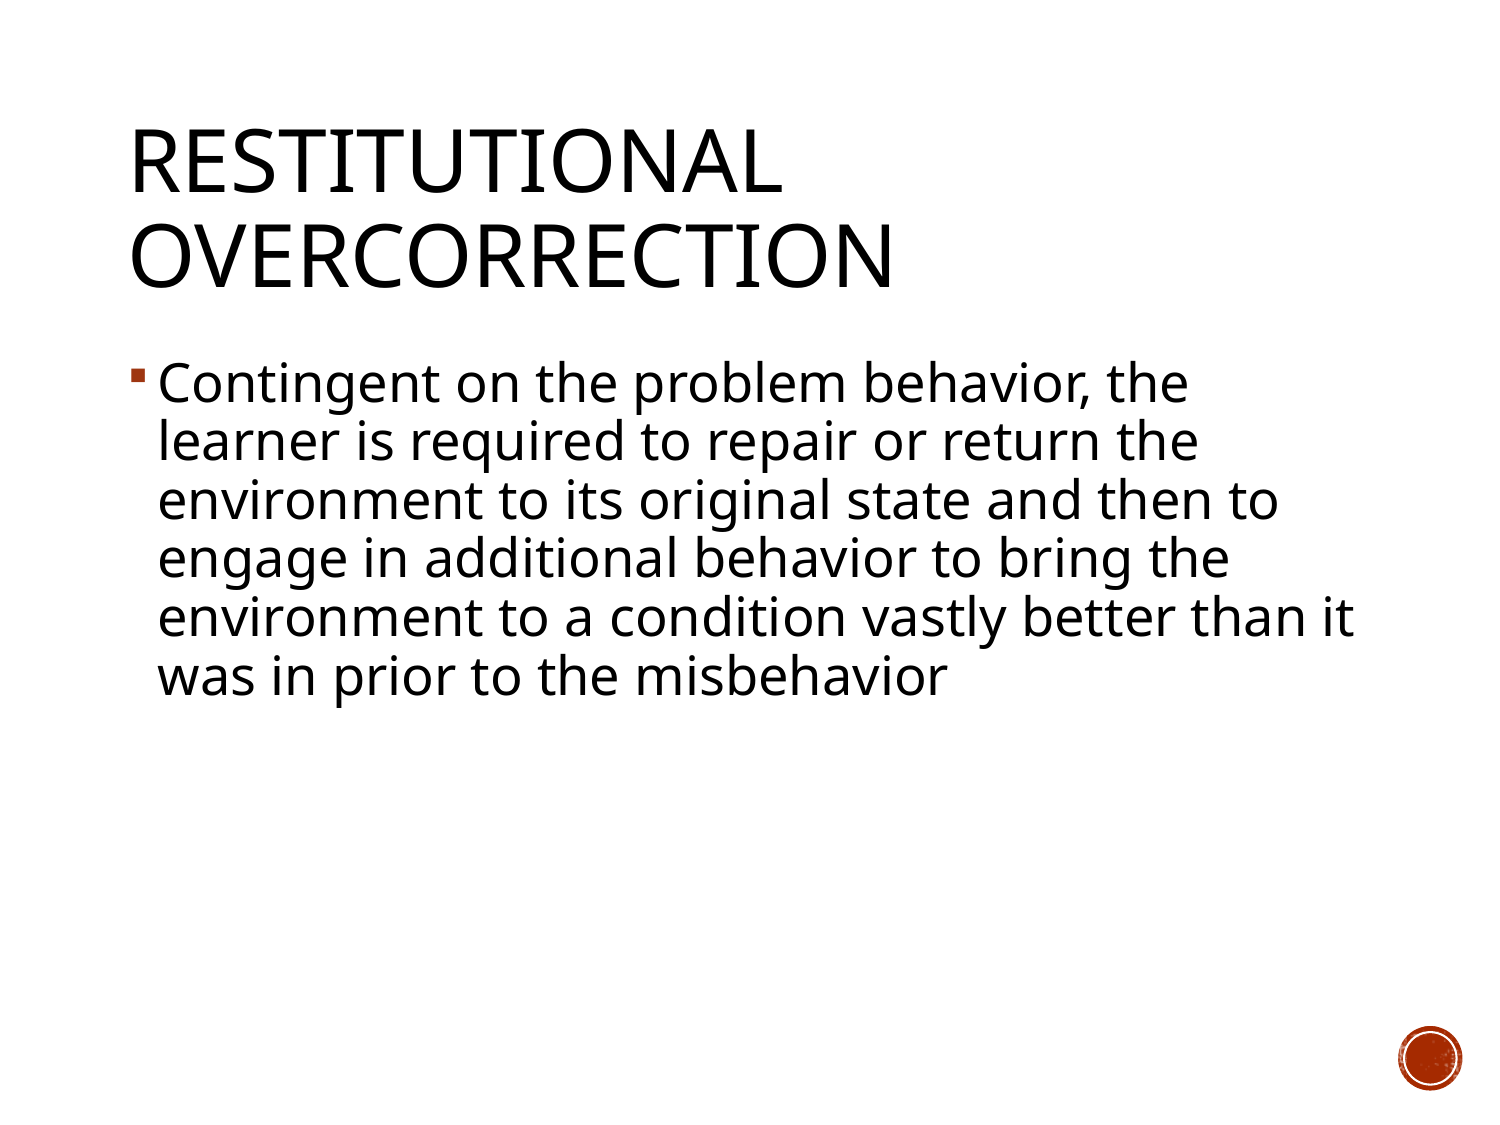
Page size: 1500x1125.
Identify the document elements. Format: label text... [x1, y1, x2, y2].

list Contingent on the problem behavior, the learner is required to repair or return the environment to its original state and then to engage in additional behavior to bring the environment to a condition vastly better than it was in prior to the misbehavior [112, 348, 1388, 1013]
title Restitutional overcorrection [112, 79, 1388, 344]
